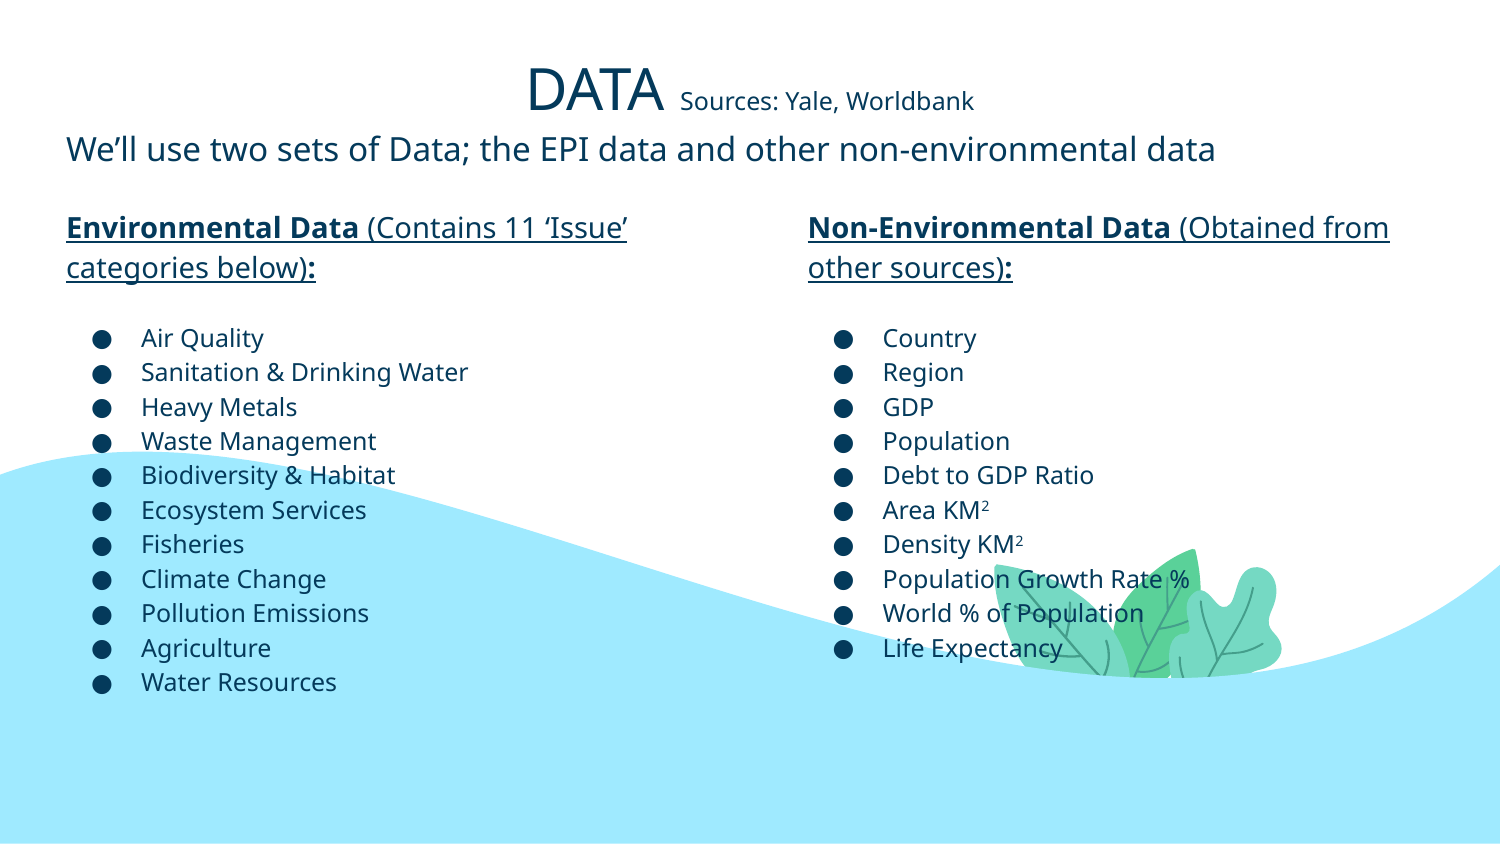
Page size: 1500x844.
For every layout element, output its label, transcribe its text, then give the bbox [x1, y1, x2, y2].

list Environmental Data (Contains 11 ‘Issue’ categories below): Air Quality Sanitation & Drinking Water Heavy Metals Waste Management Biodiversity & Habitat Ecosystem Services Fisheries Climate Change Pollution Emissions Agriculture Water Resources [51, 189, 758, 674]
list Non-Environmental Data (Obtained from other sources): Country Region GDP Population Debt to GDP Ratio Area KM2 Density KM2 Population Growth Rate % World % of Population Life Expectancy [792, 189, 1449, 674]
title We’ll use two sets of Data; the EPI data and other non-environmental data [51, 113, 1449, 174]
title DATA Sources: Yale, Worldbank [51, 37, 1449, 98]
